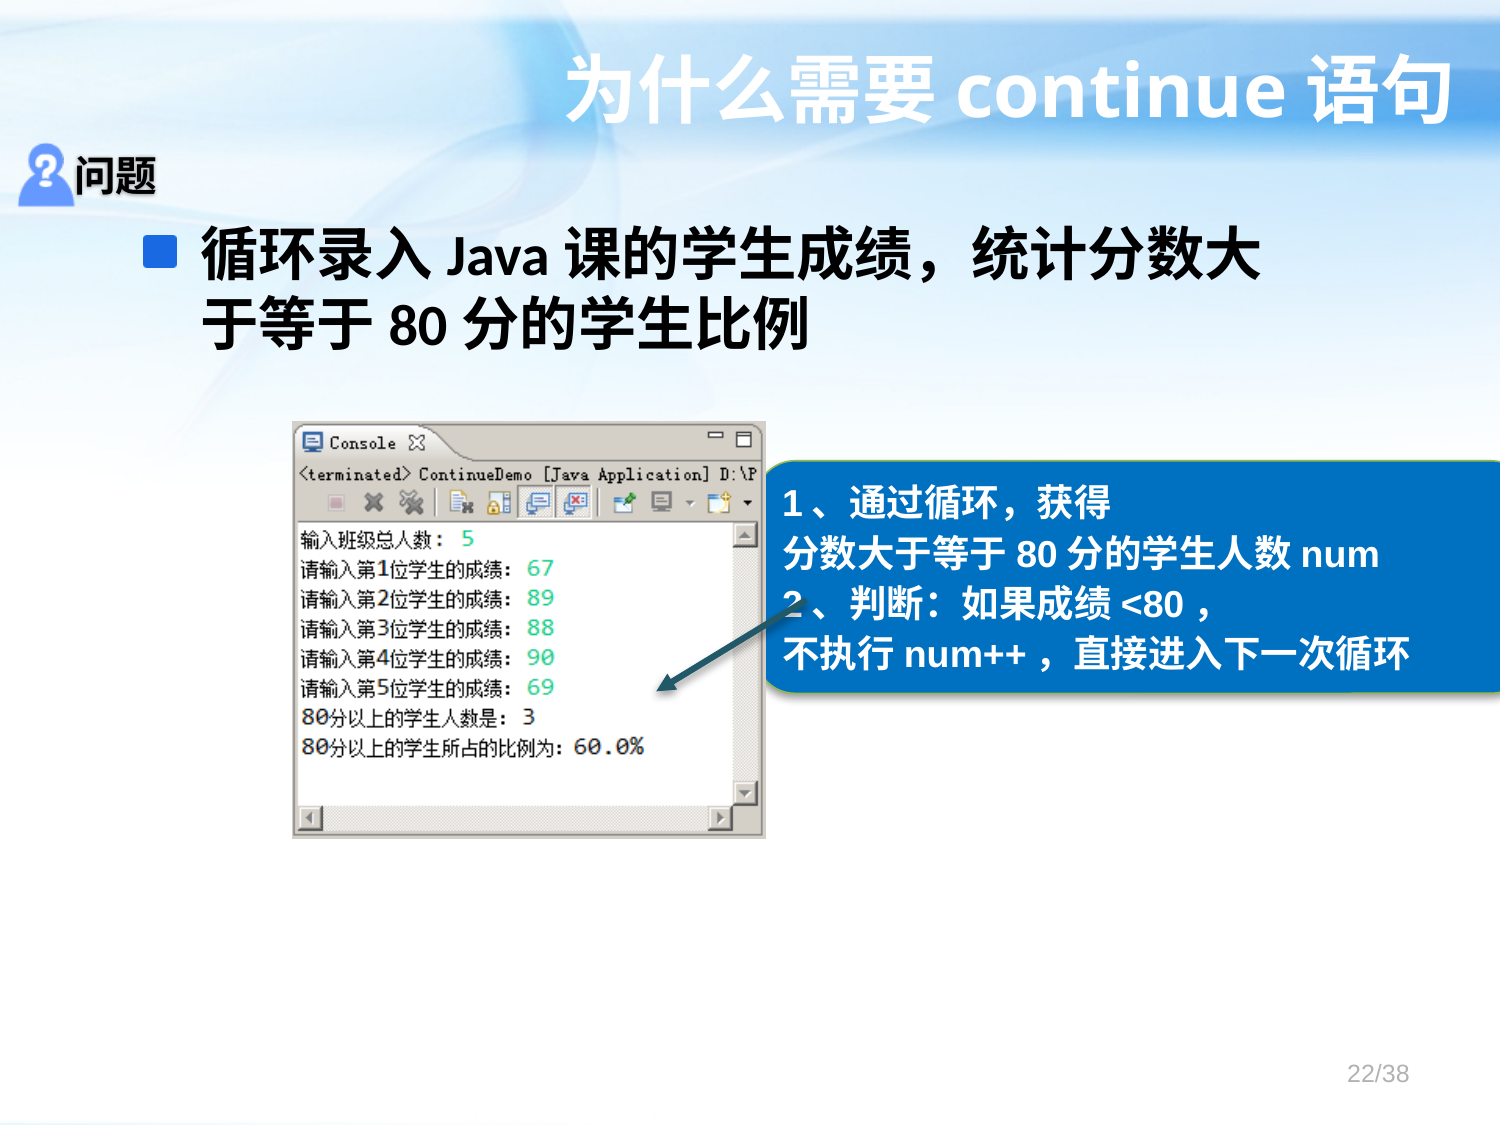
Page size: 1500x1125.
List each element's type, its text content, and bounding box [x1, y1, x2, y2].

picture [0, 0, 1500, 1125]
title 为什么需要continue语句 [120, 35, 1471, 183]
text_box 循环录入Java课的学生成绩，统计分数大于等于80分的学生比例 [128, 209, 1310, 422]
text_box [685, 570, 778, 721]
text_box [11, 140, 174, 211]
slide_number /38 [1074, 1042, 1425, 1103]
text_box 1、通过循环，获得 分数大于等于80分的学生人数num 2、判断：如果成绩<80， 不执行num++，直接进入下一次循环 [770, 460, 1500, 694]
